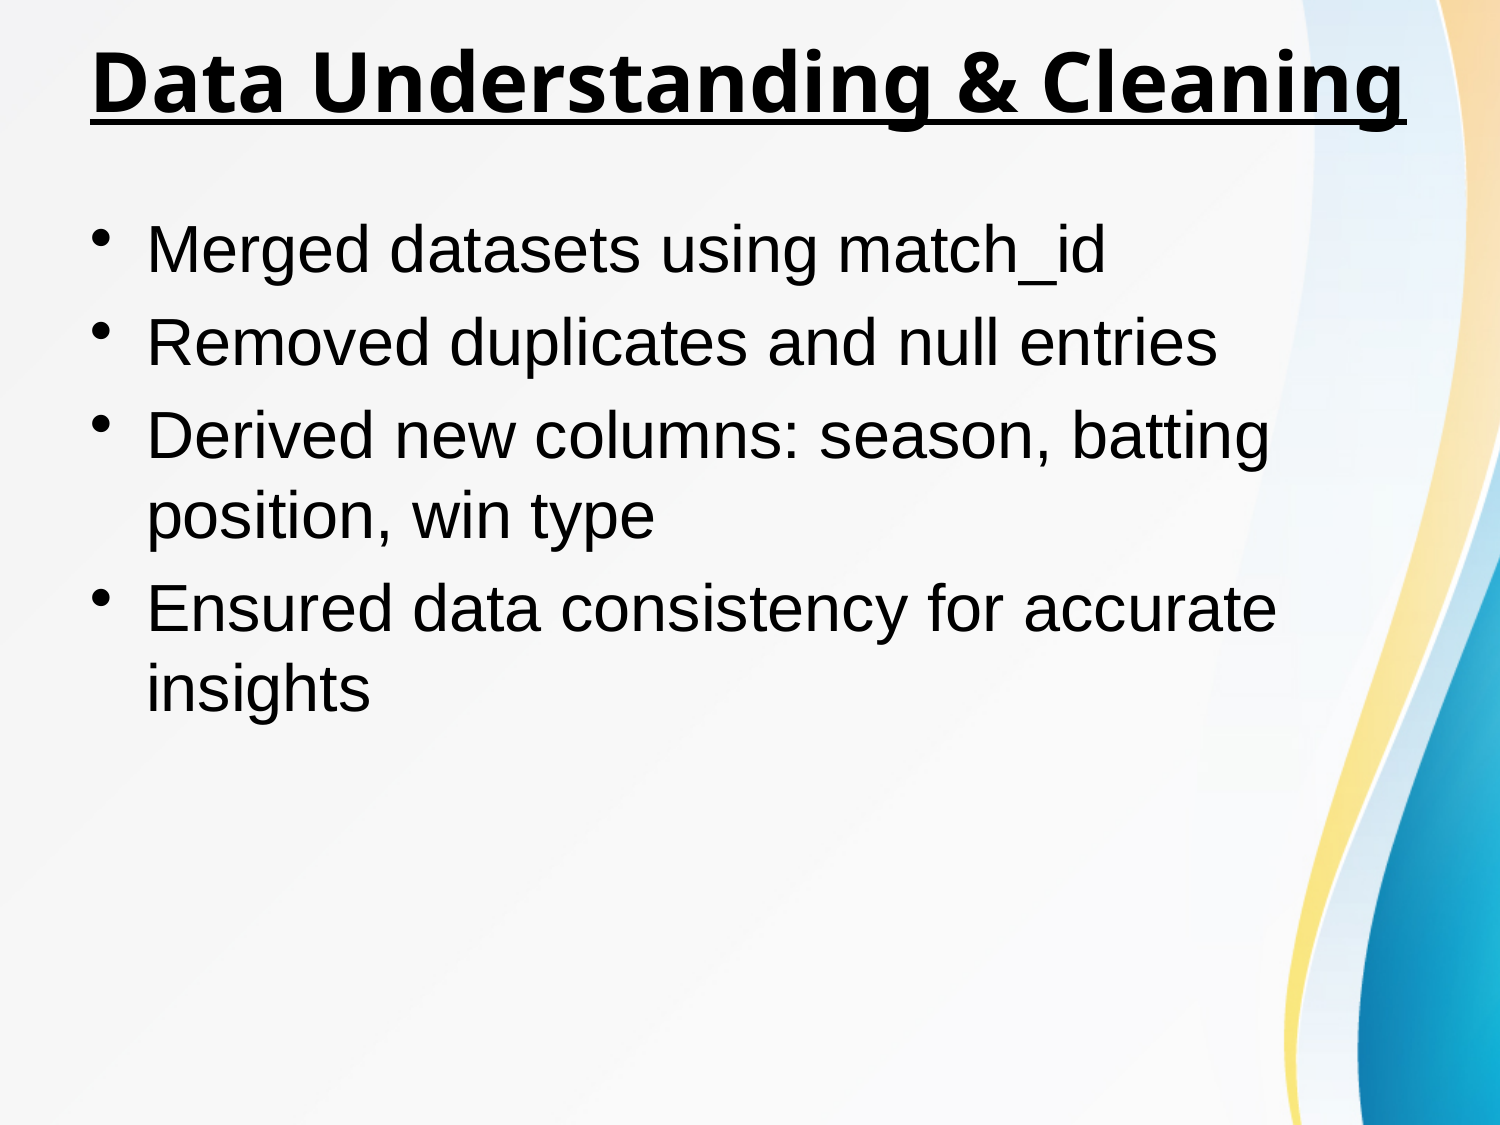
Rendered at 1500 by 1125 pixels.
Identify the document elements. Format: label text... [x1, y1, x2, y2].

picture [0, 0, 1500, 1125]
list Merged datasets using match_id Removed duplicates and null entries Derived new columns: season, batting position, win type Ensured data consistency for accurate insights [74, 104, 1426, 1006]
title Data Understanding & Cleaning [74, 30, 1426, 104]
